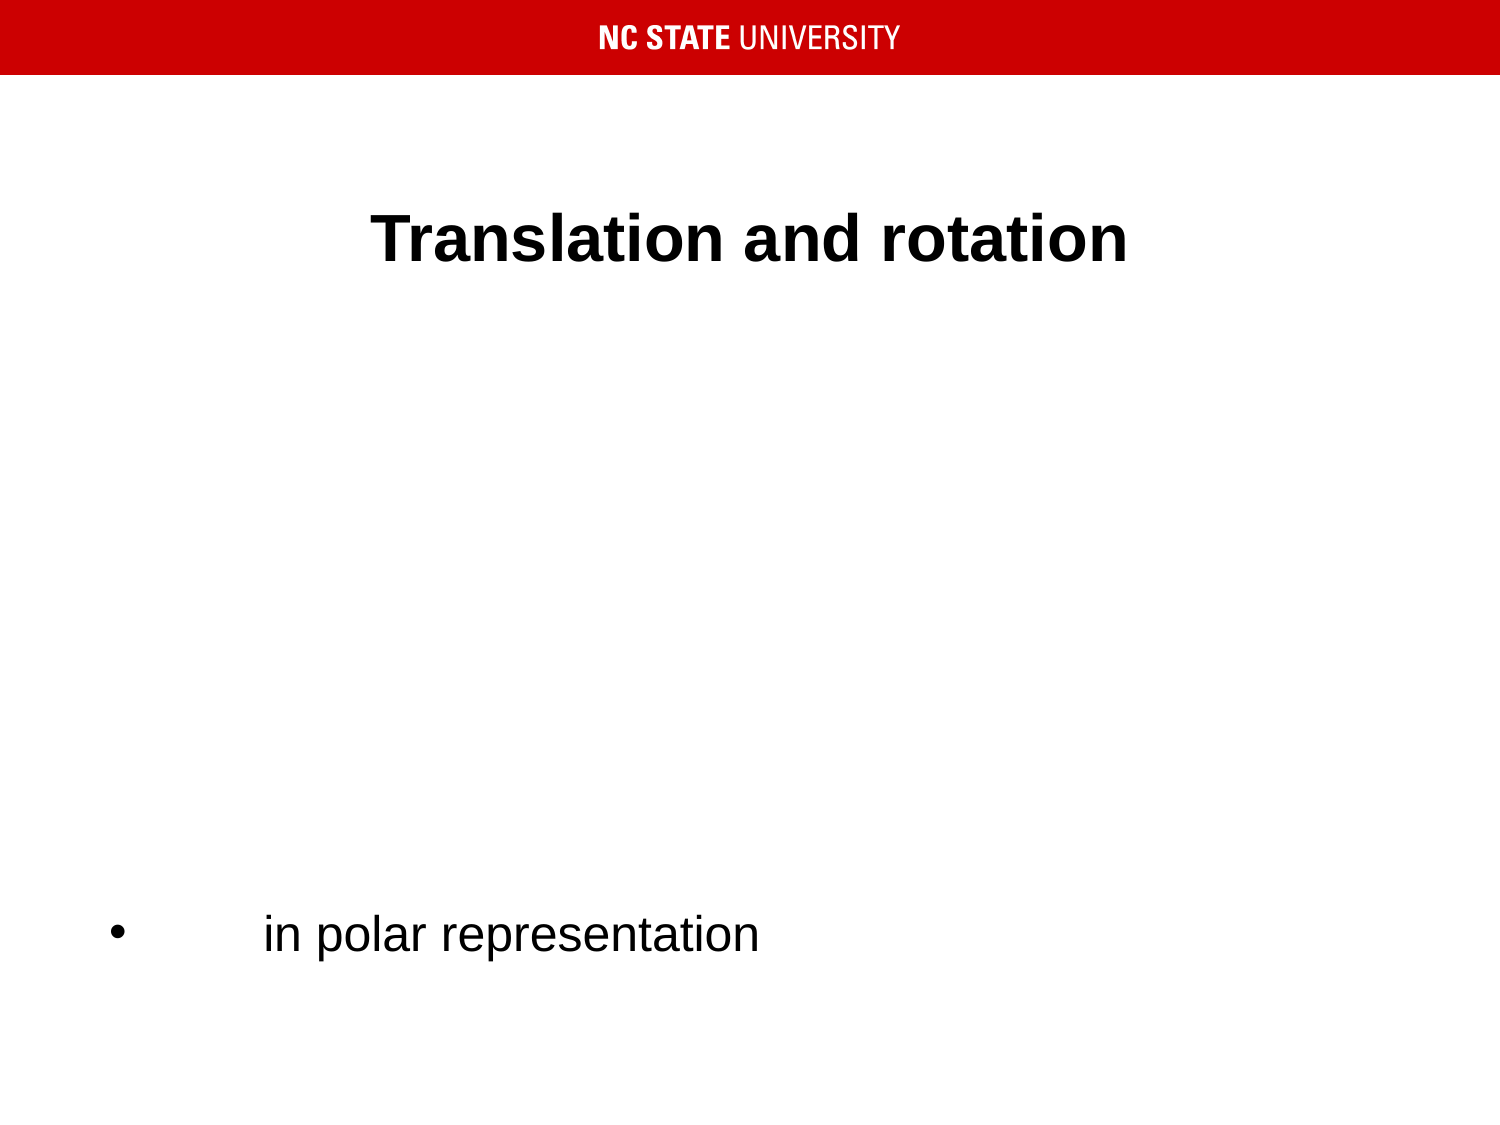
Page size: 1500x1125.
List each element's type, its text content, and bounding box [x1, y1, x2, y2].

picture [0, 0, 1500, 75]
title Translation and rotation [75, 147, 1425, 323]
